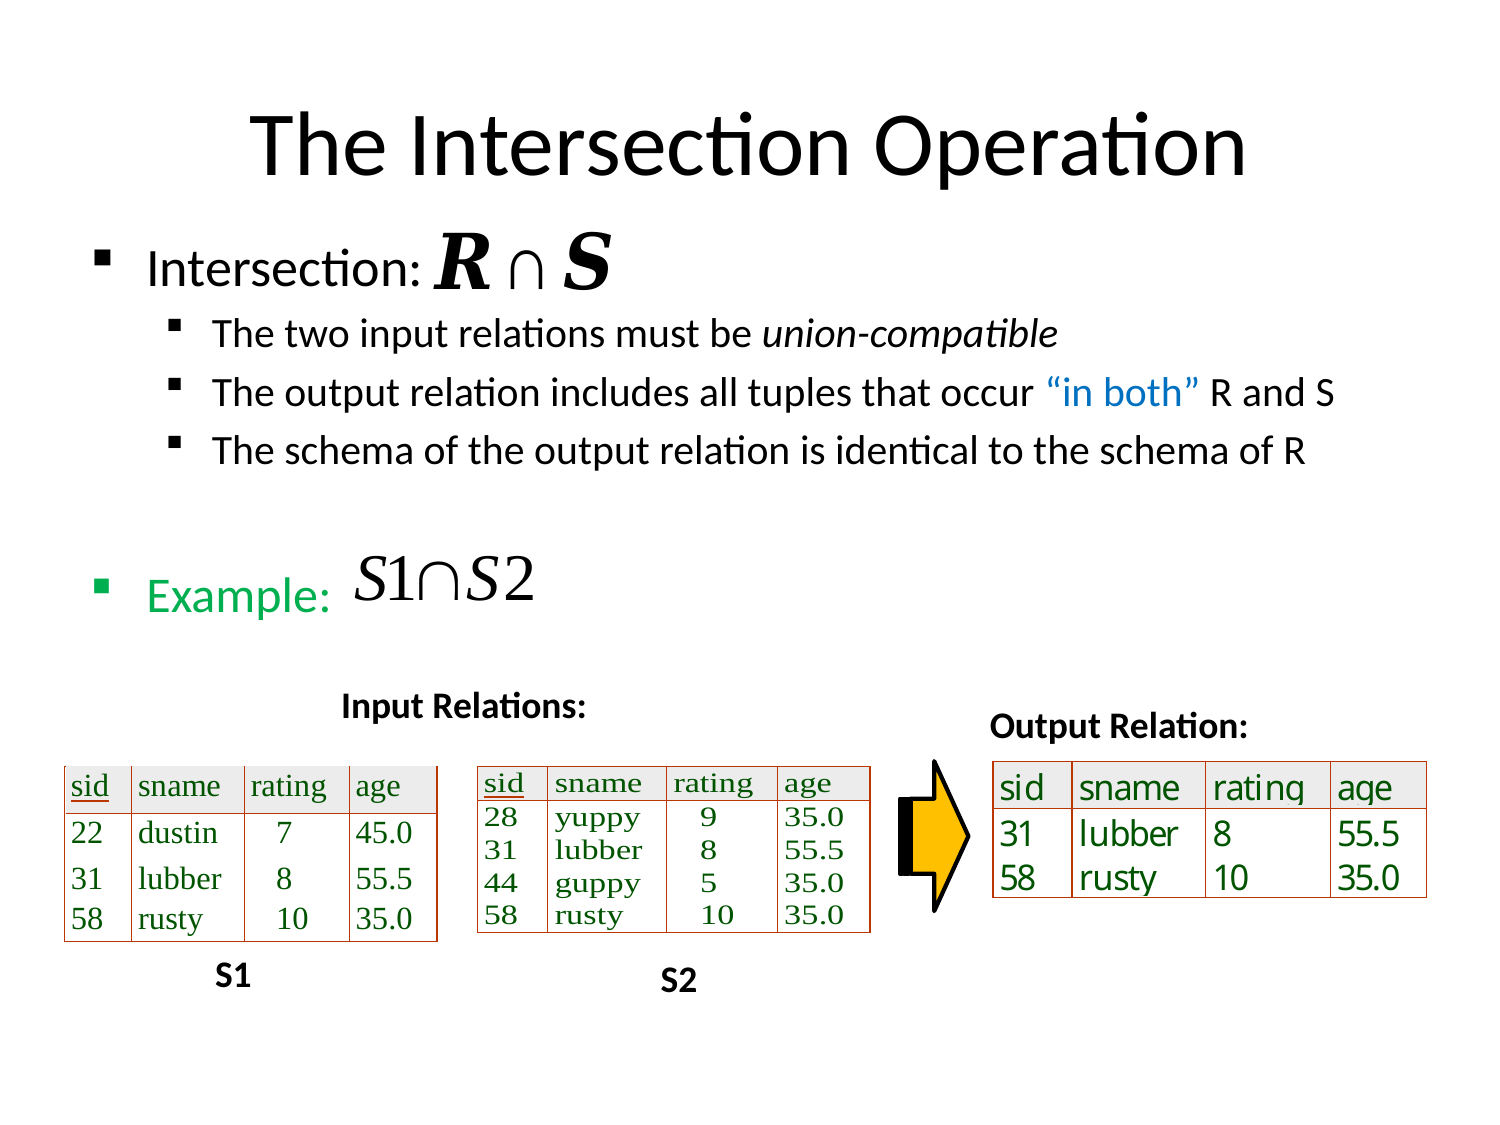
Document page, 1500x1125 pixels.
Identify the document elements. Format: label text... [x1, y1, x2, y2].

list Intersection: The two input relations must be union-compatible The output relation includes all tuples that occur “in both” R and S The schema of the output relation is identical to the schema of R Example: [75, 224, 1480, 1063]
text_box Input Relations: [326, 673, 602, 734]
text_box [349, 549, 540, 607]
text_box Output Relation: [974, 693, 1264, 754]
text_box [904, 759, 971, 914]
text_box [62, 765, 451, 967]
title The Intersection Operation [75, 45, 1425, 224]
text_box S2 [645, 963, 713, 1008]
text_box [990, 760, 1452, 926]
text_box S1 [200, 976, 267, 1003]
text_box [474, 765, 901, 954]
